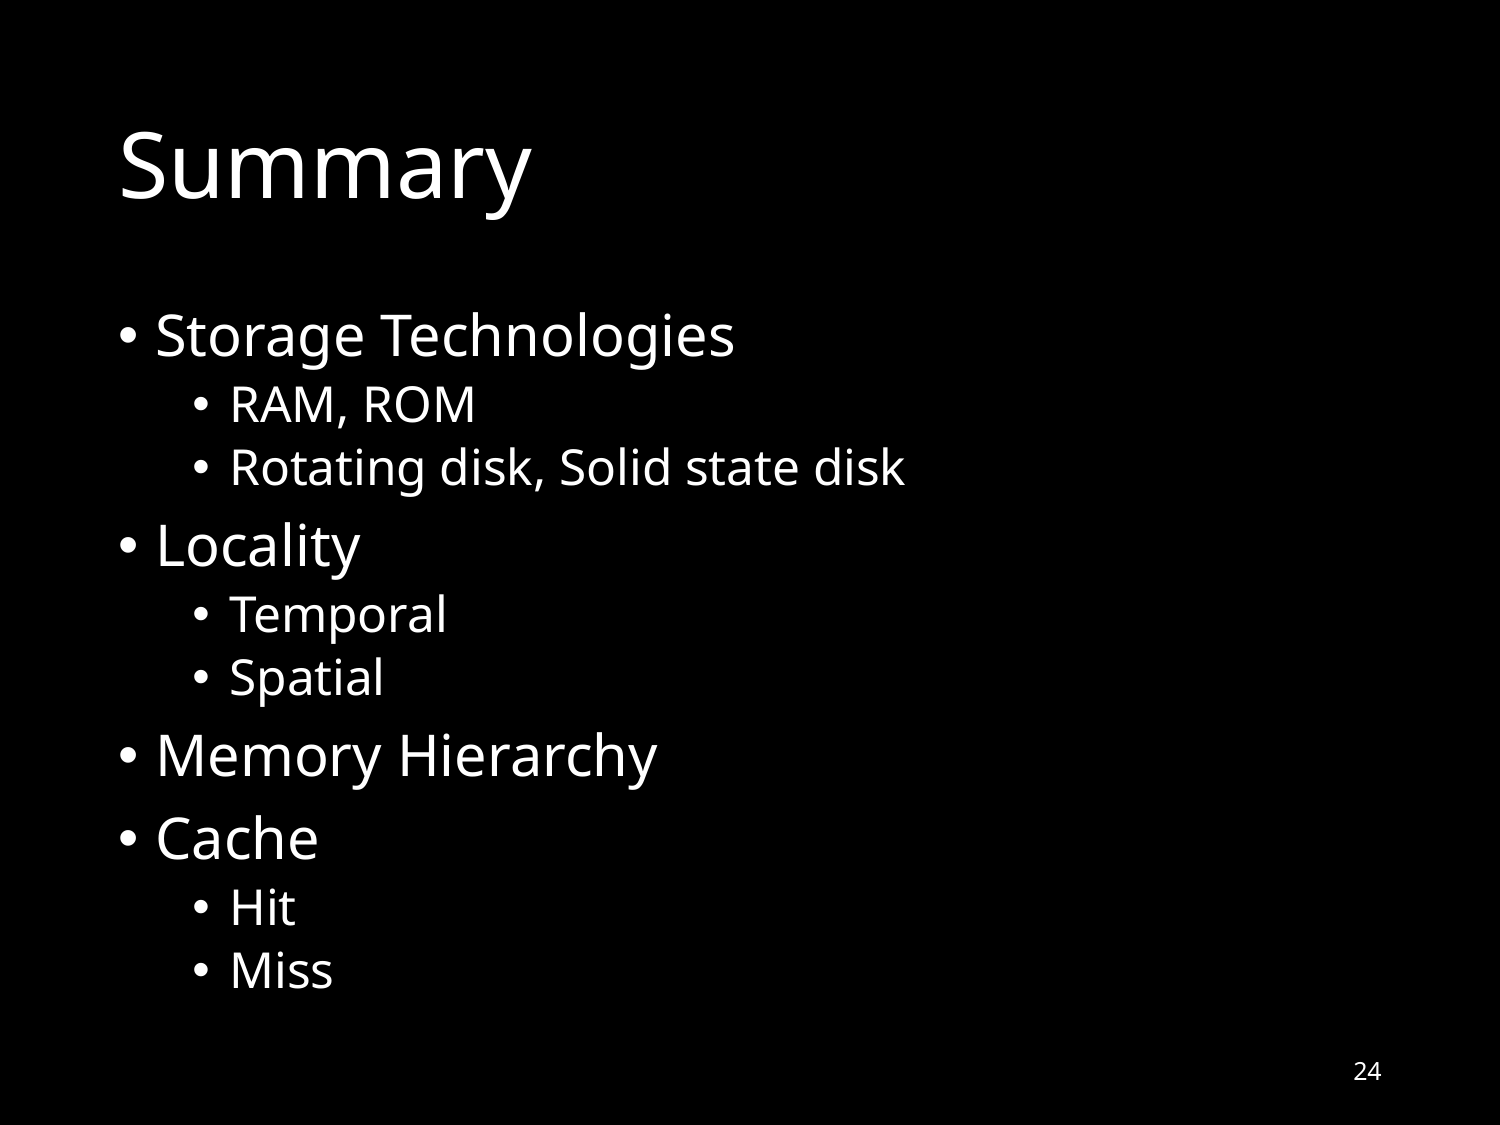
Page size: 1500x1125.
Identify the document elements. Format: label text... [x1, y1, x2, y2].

list Storage Technologies RAM, ROM Rotating disk, Solid state disk Locality Temporal Spatial Memory Hierarchy Cache Hit Miss [103, 299, 1397, 1014]
slide_number 24 [1059, 1042, 1397, 1103]
title Summary [103, 59, 1397, 278]
